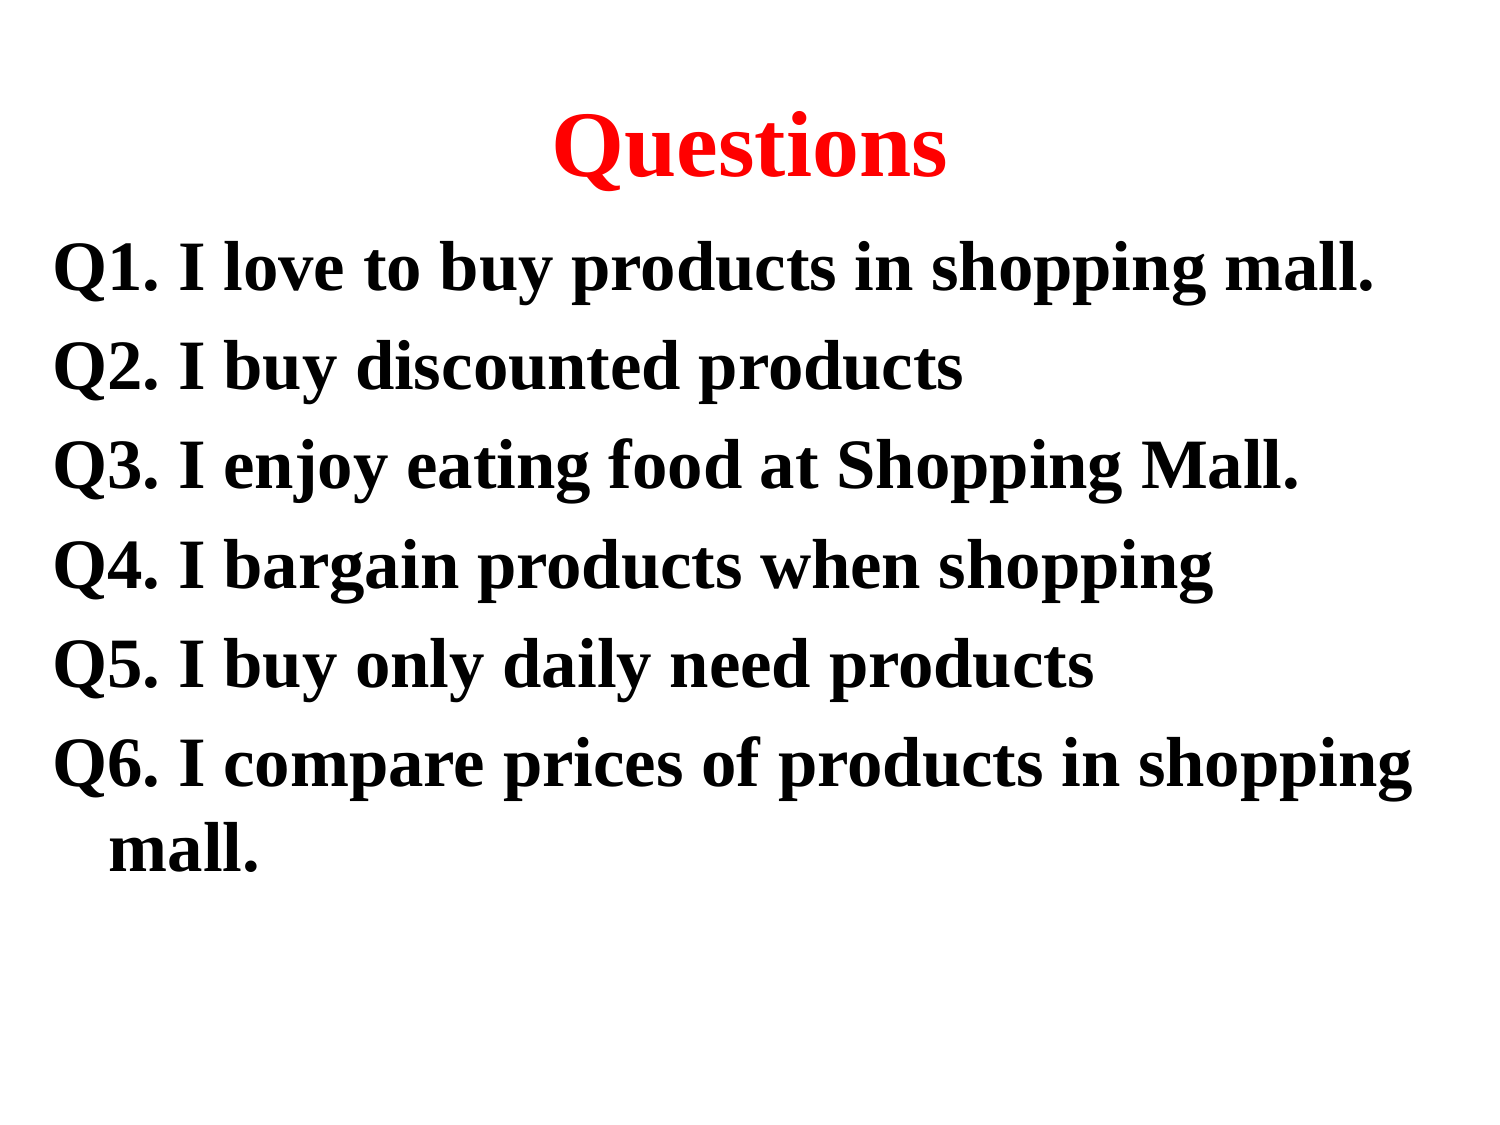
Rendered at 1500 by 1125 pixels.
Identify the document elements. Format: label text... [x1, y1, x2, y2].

list Q1. I love to buy products in shopping mall. Q2. I buy discounted products Q3. I enjoy eating food at Shopping Mall. Q4. I bargain products when shopping Q5. I buy only daily need products Q6. I compare prices of products in shopping mall. [37, 212, 1500, 1063]
title Questions [75, 45, 1425, 212]
